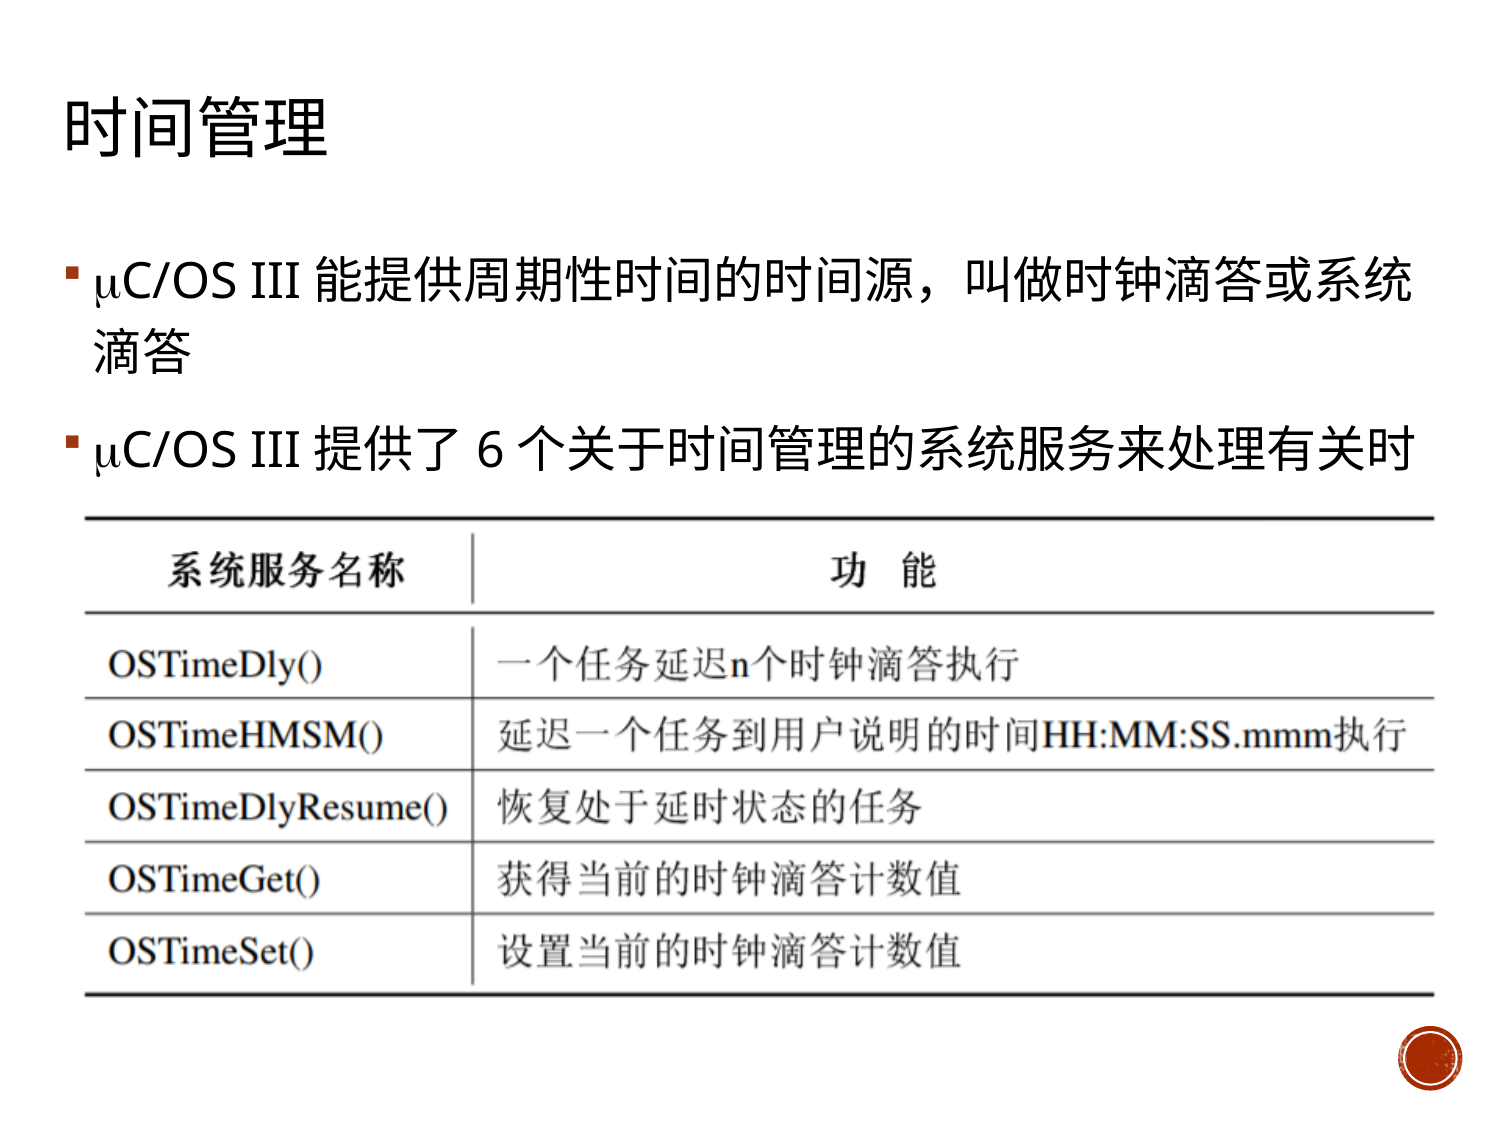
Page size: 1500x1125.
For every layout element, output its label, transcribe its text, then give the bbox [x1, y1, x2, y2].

list C/OS III能提供周期性时间的时间源，叫做时钟滴答或系统滴答 C/OS III提供了6个关于时间管理的系统服务来处理有关时间： [47, 228, 1471, 1079]
picture [65, 493, 1453, 1022]
title 时间管理 [47, 46, 1471, 215]
